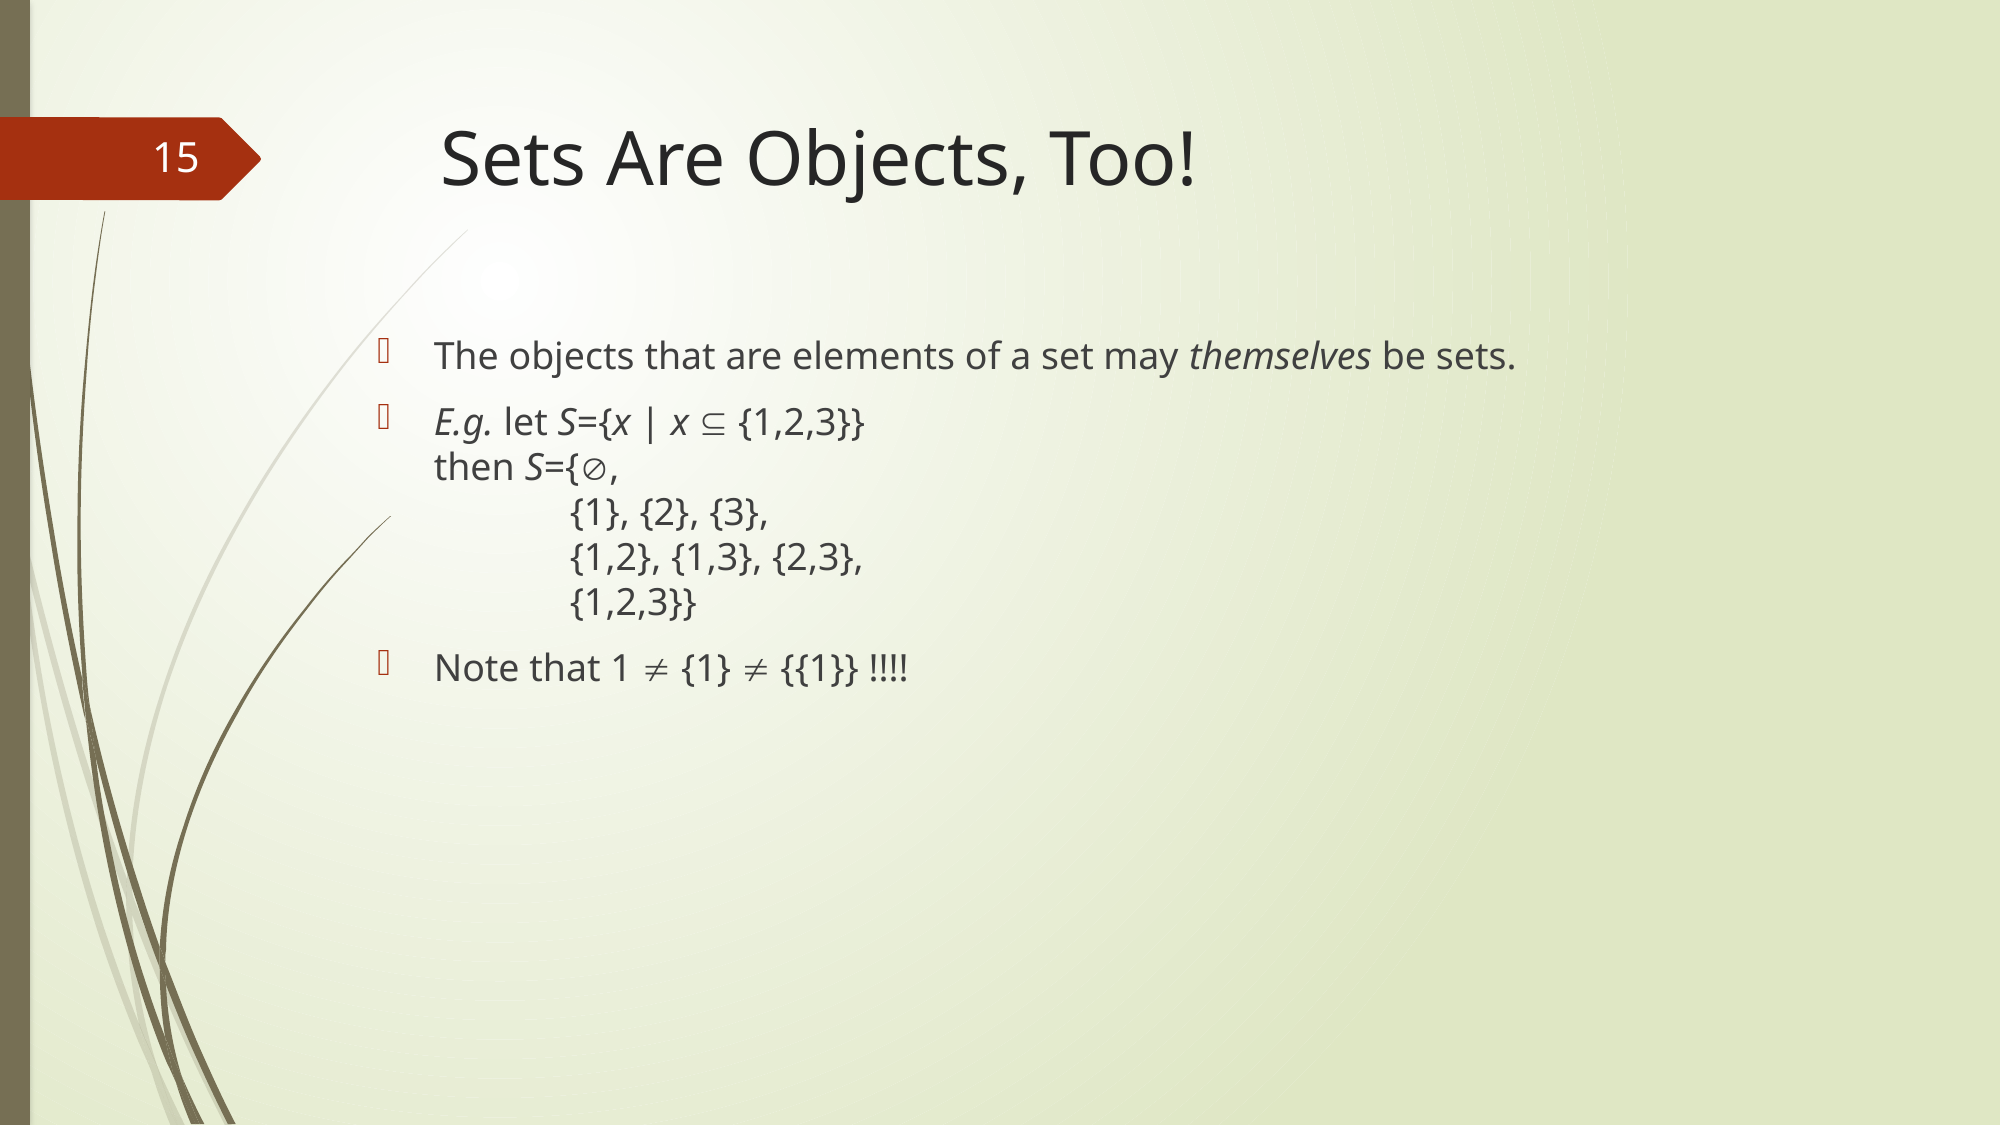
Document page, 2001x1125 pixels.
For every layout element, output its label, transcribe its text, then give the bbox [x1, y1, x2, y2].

title Sets Are Objects, Too! [425, 102, 1888, 313]
list The objects that are elements of a set may themselves be sets. E.g. let S={x | x  {1,2,3}} then S={, {1}, {2}, {3}, {1,2}, {1,3}, {2,3}, {1,2,3}} Note that 1  {1}  {{1}} !!!! [362, 324, 1638, 1013]
slide_number 15 [87, 129, 216, 190]
